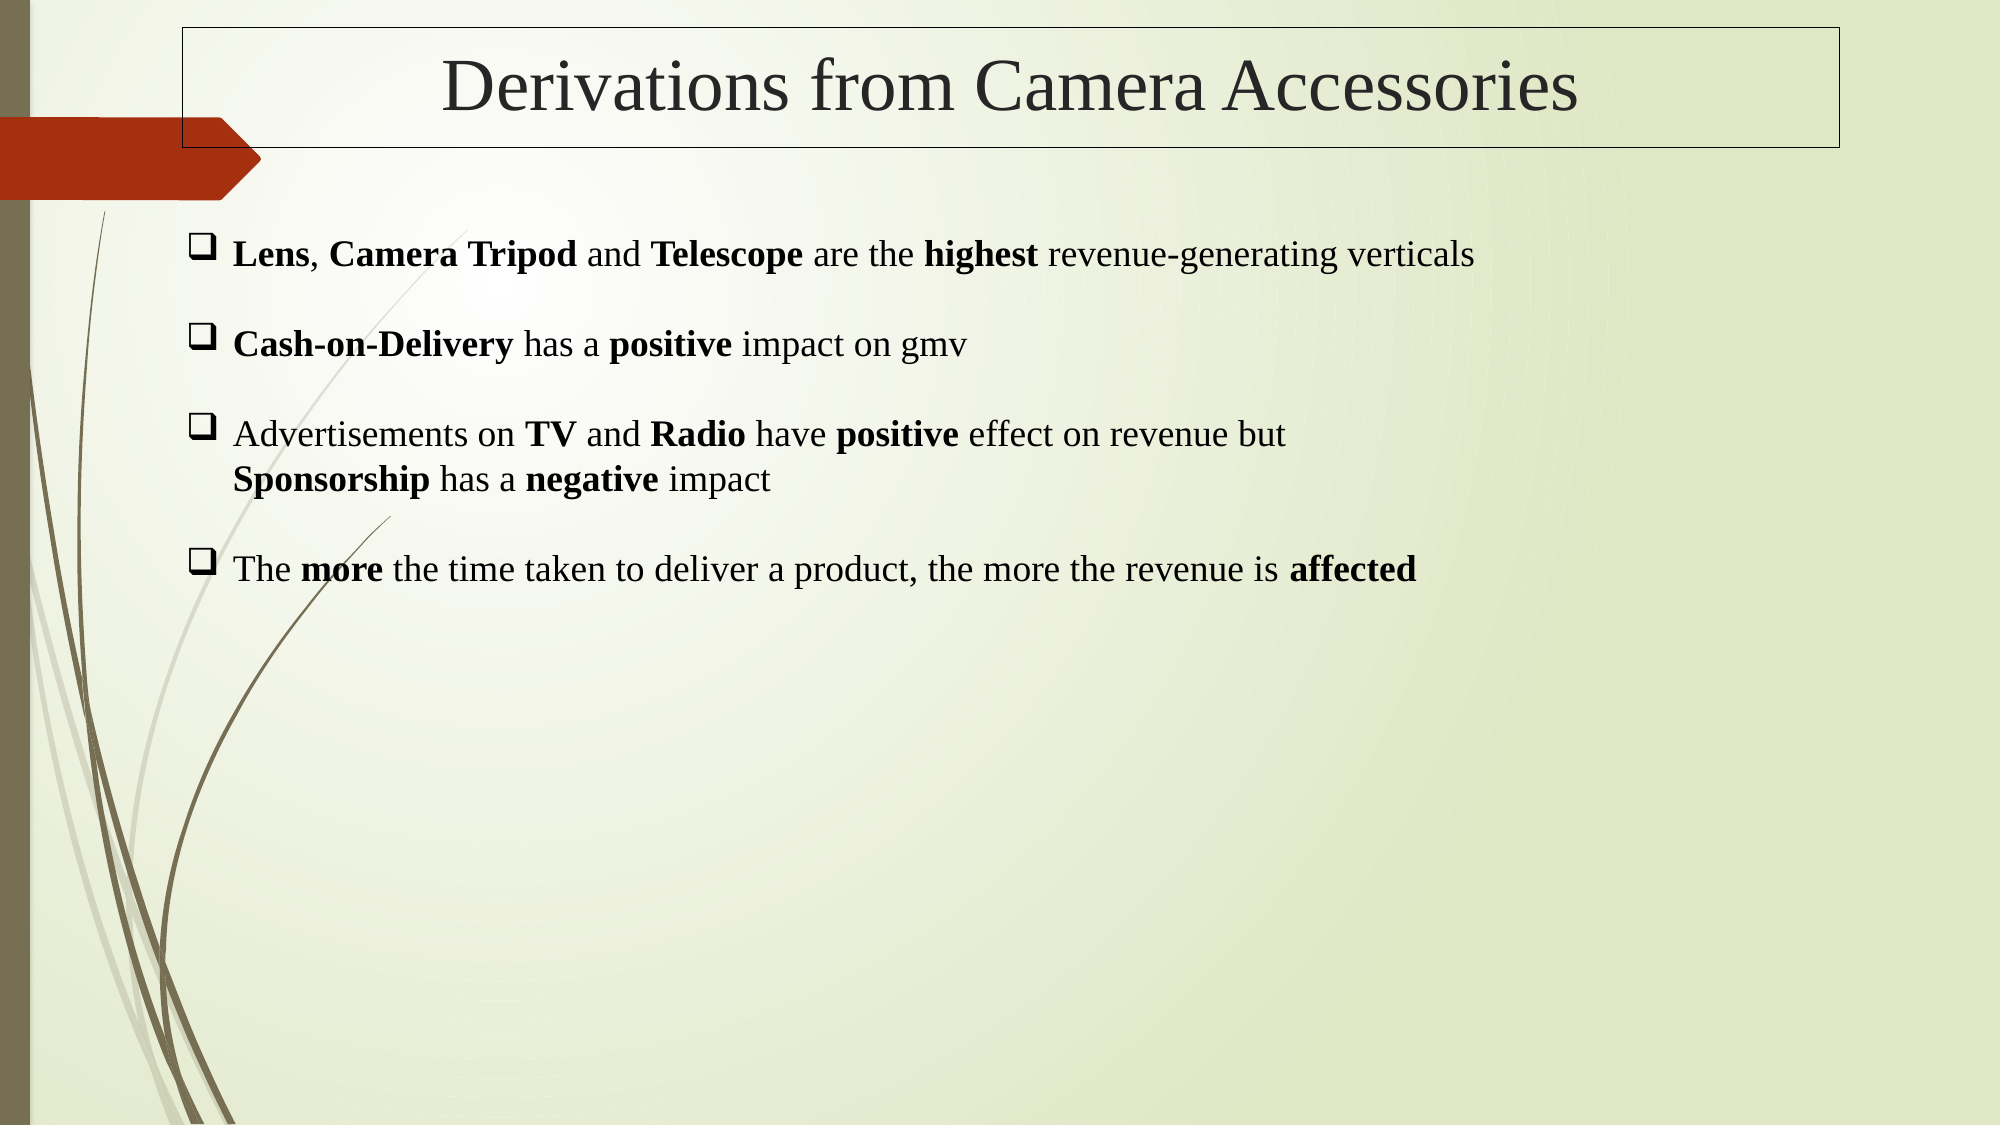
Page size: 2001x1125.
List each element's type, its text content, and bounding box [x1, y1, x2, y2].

title Derivations from Camera Accessories [182, 27, 1840, 148]
text_box Lens, Camera Tripod and Telescope are the highest revenue-generating verticals Cash-on-Delivery has a positive impact on gmv Advertisements on TV and Radio have positive effect on revenue but Sponsorship has a negative impact The more the time taken to deliver a product, the more the revenue is affected [171, 221, 1829, 597]
